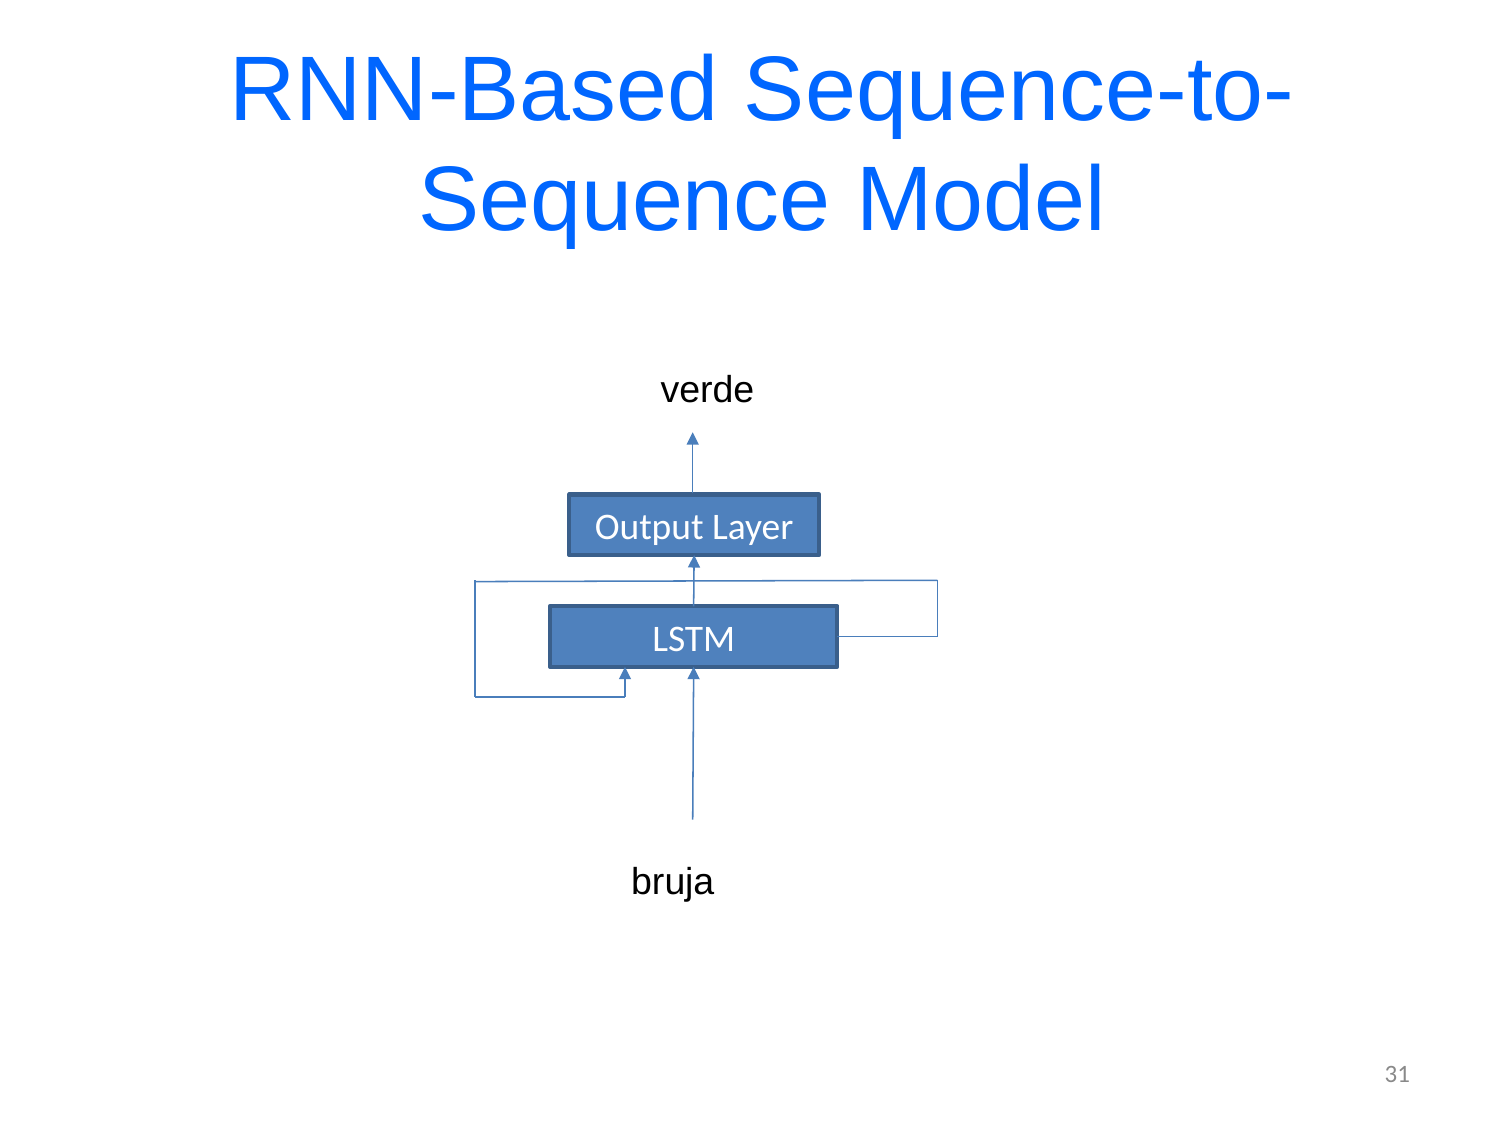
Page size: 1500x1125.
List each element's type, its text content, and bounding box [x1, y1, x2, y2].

title RNN-Based Sequence-to-Sequence Model [75, 45, 1450, 233]
slide_number 31 [1074, 1042, 1425, 1103]
text_box bruja [616, 849, 730, 910]
text_box LSTM [548, 604, 839, 669]
text_box verde [645, 357, 769, 418]
text_box Output Layer [567, 492, 821, 557]
